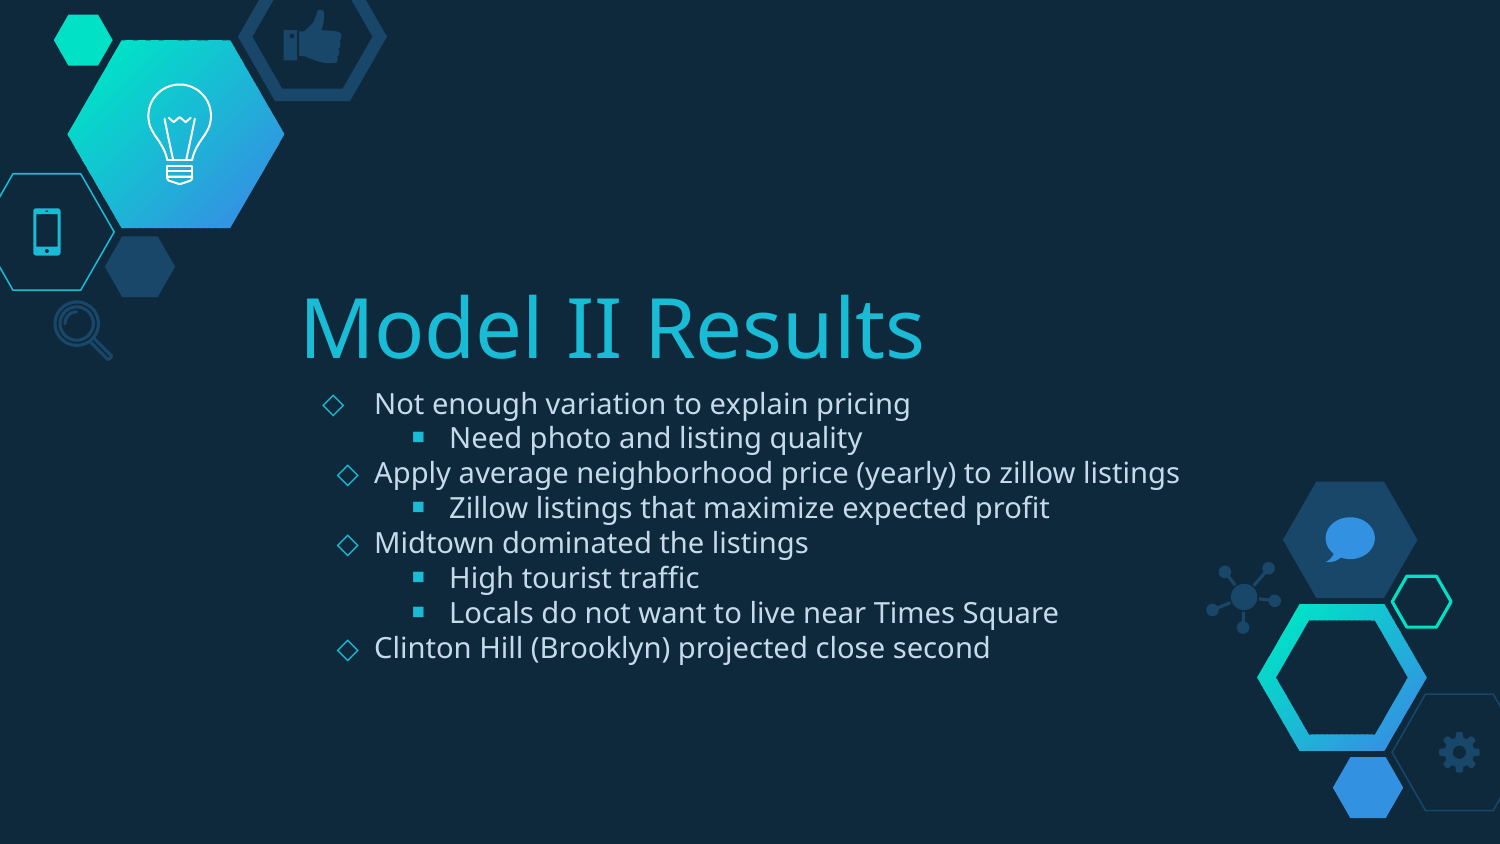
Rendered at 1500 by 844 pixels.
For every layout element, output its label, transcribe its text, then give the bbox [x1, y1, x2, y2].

list Not enough variation to explain pricing Need photo and listing quality Apply average neighborhood price (yearly) to zillow listings Zillow listings that maximize expected profit Midtown dominated the listings High tourist traffic Locals do not want to live near Times Square Clinton Hill (Brooklyn) projected close second [284, 369, 1226, 805]
title Model II Results [284, 284, 1096, 369]
